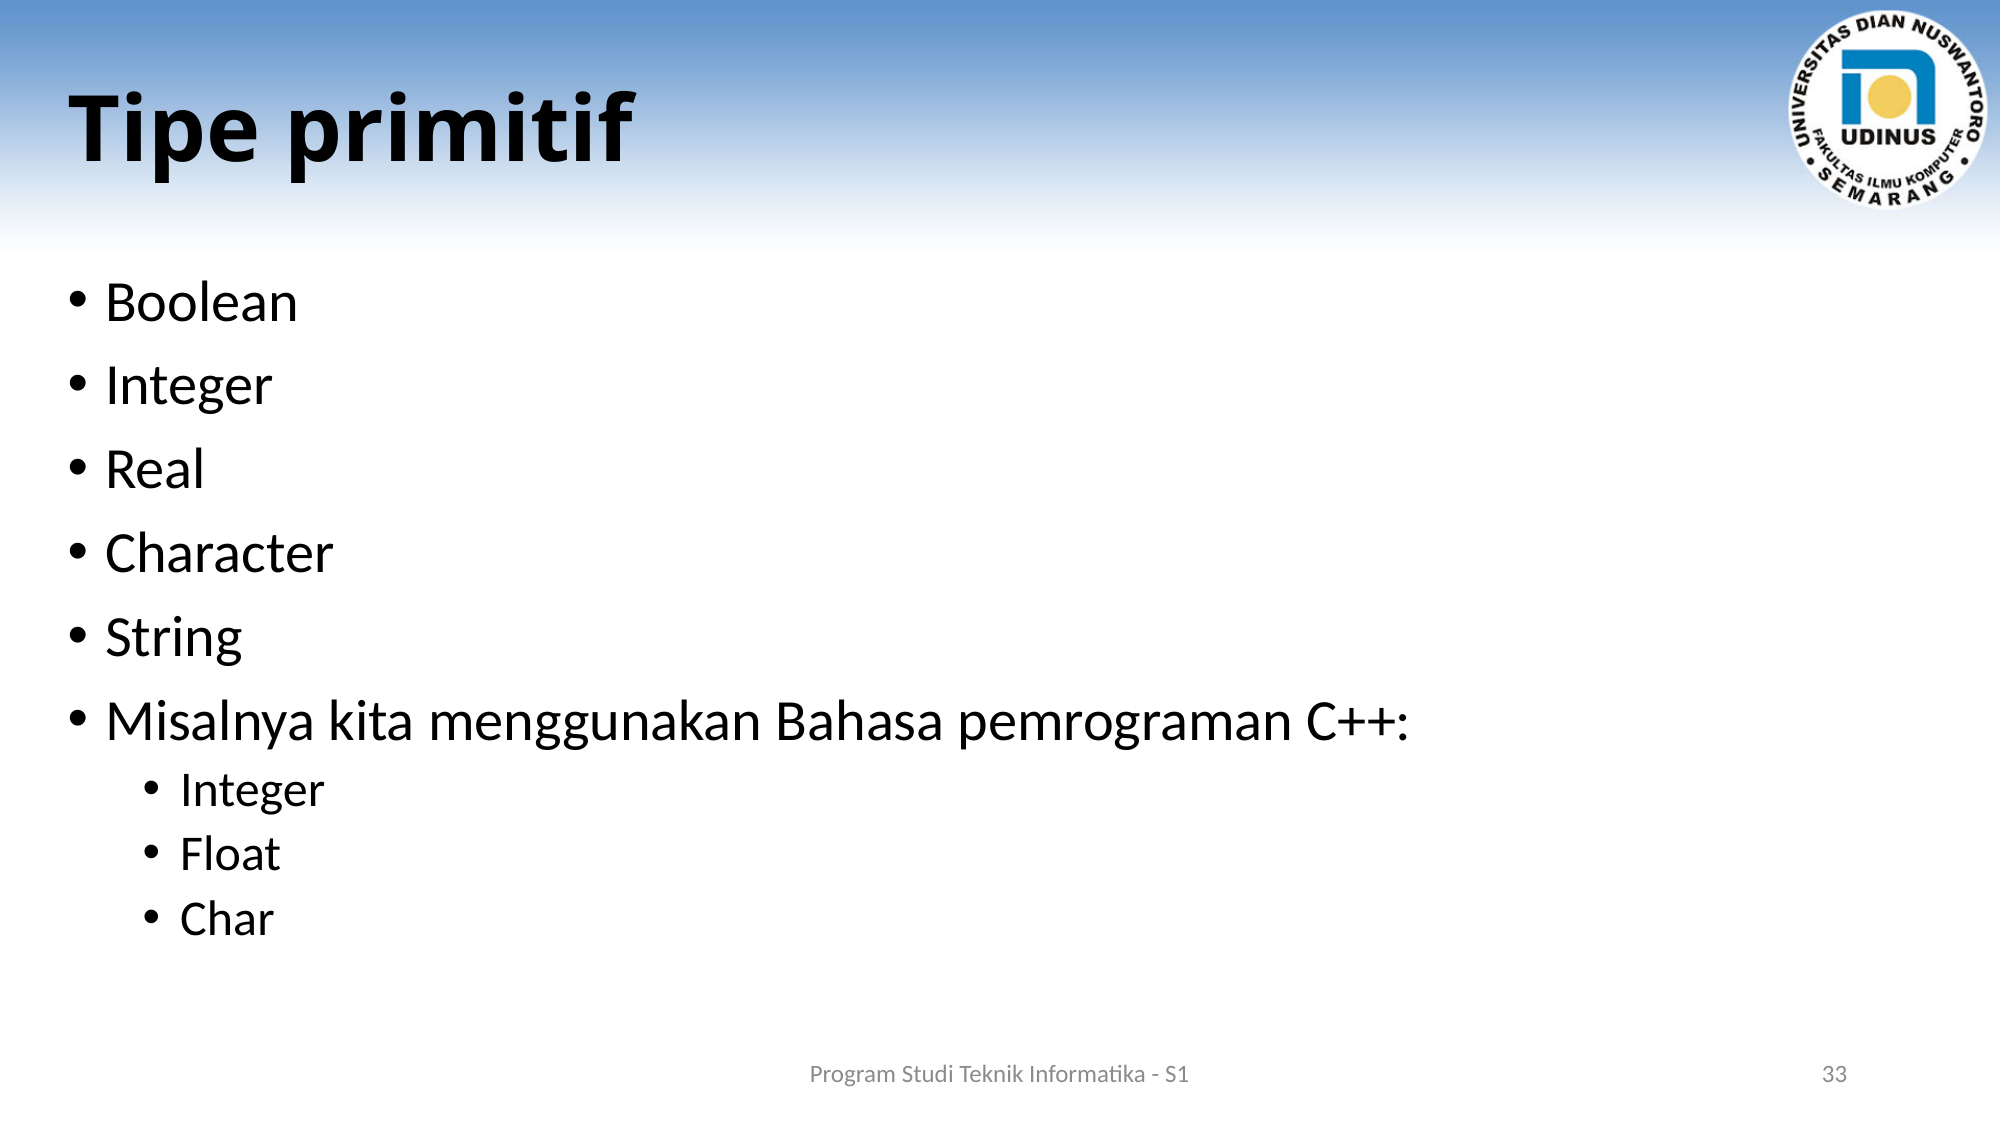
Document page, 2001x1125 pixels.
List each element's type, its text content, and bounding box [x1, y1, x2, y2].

slide_number 33 [1412, 1042, 1863, 1103]
picture [0, 0, 2000, 1125]
title Tipe primitif [52, 22, 1700, 241]
list Boolean Integer Real Character String Misalnya kita menggunakan Bahasa pemrograman C++: Integer Float Char [52, 263, 1953, 1021]
footer Program Studi Teknik Informatika - S1 [662, 1042, 1338, 1103]
